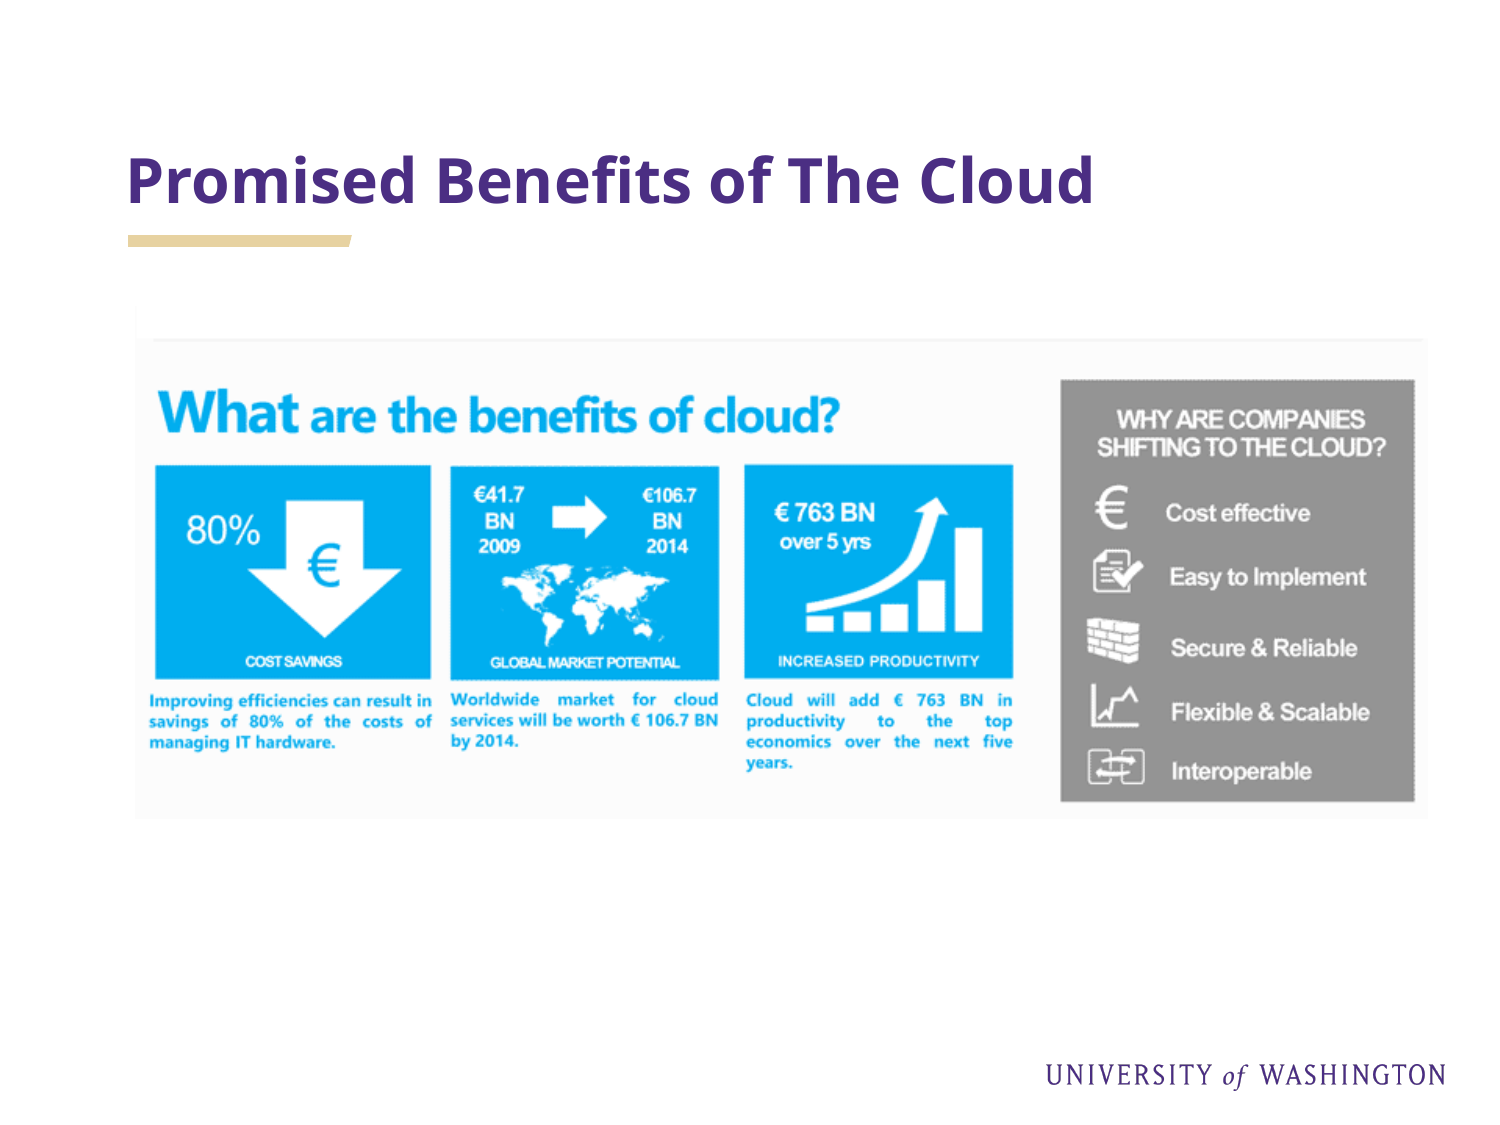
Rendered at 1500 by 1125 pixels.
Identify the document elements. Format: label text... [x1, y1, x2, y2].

title Promised Benefits of The Cloud [110, 60, 1453, 224]
picture [135, 305, 1428, 819]
picture [1046, 1064, 1445, 1091]
picture [128, 235, 352, 247]
